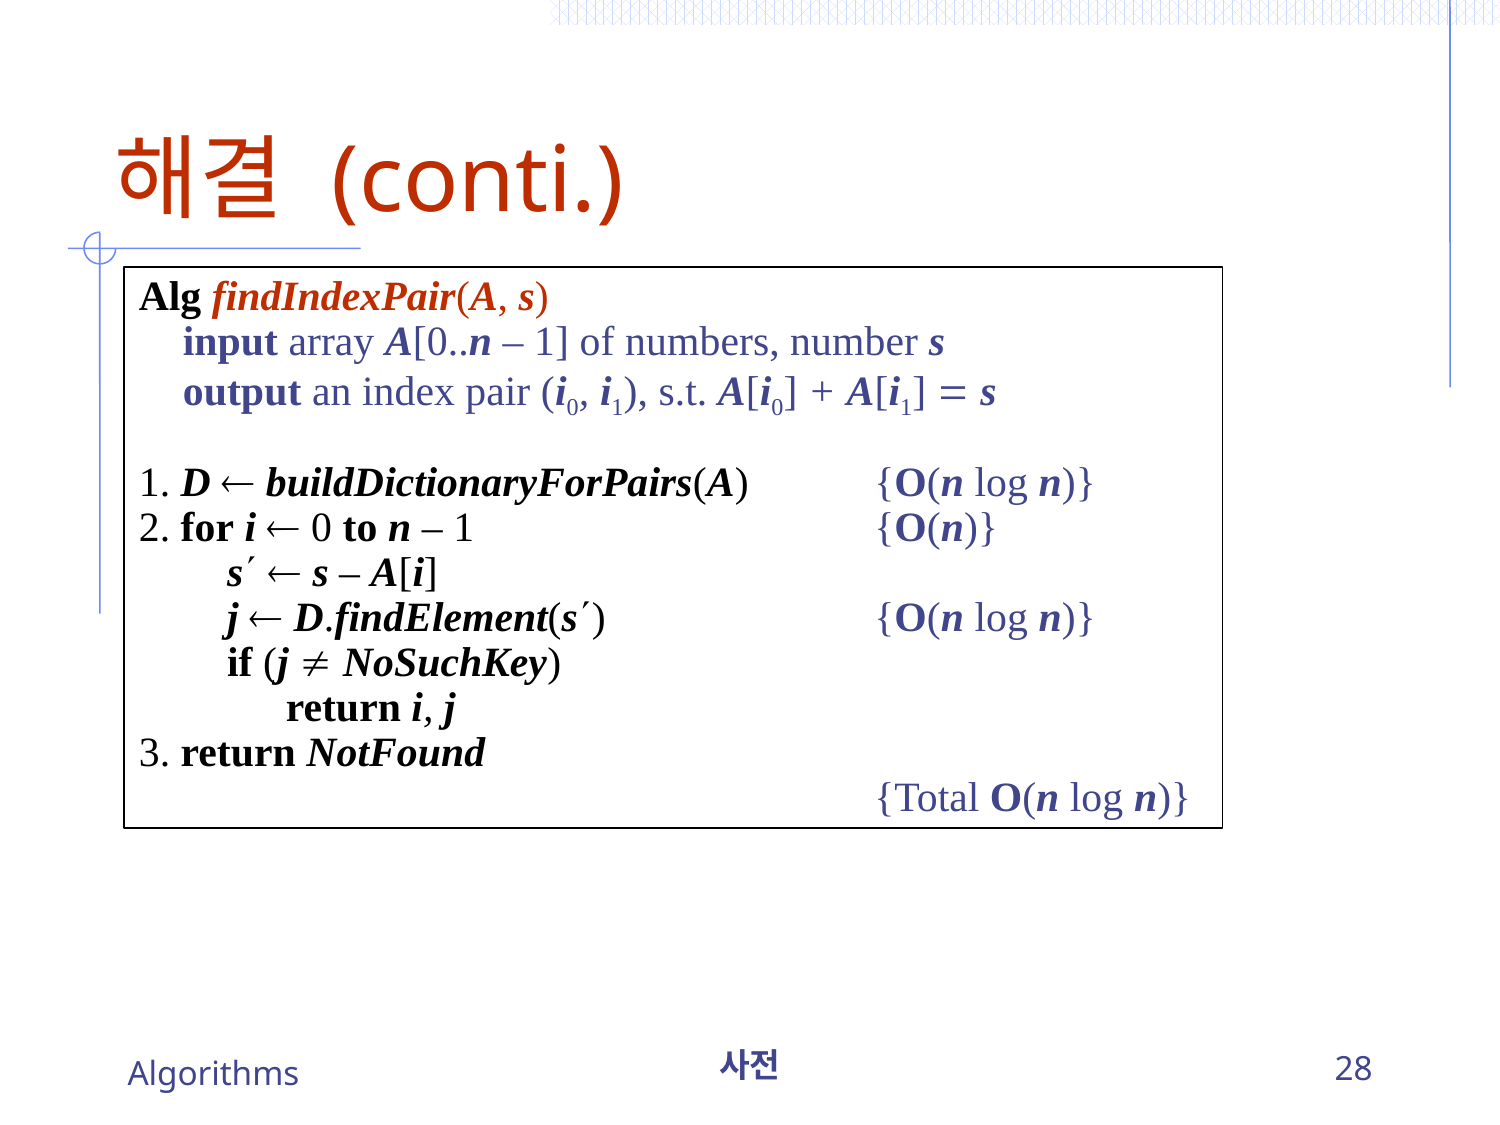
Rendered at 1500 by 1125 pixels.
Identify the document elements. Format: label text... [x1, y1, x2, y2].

slide_number 28 [1074, 1024, 1388, 1101]
slide_number Algorithms [112, 1024, 469, 1101]
footer 사전 [512, 1024, 988, 1101]
text_box Alg findIndexPair(A, s) input array A[0..n – 1] of numbers, number s output an index pair (i0, i1), s.t. A[i0] + A[i1]  s 1. D  buildDictionaryForPairs(A) {O(n log n)} 2. for i  0 to n – 1 {O(n)} s  s – A[i] j  D.findElement(s) {O(n log n)} if (j  NoSuchKey) return i, j 3. return NotFound {Total O(n log n)} [123, 267, 1223, 828]
title 해결 (conti.) [99, 49, 1395, 238]
